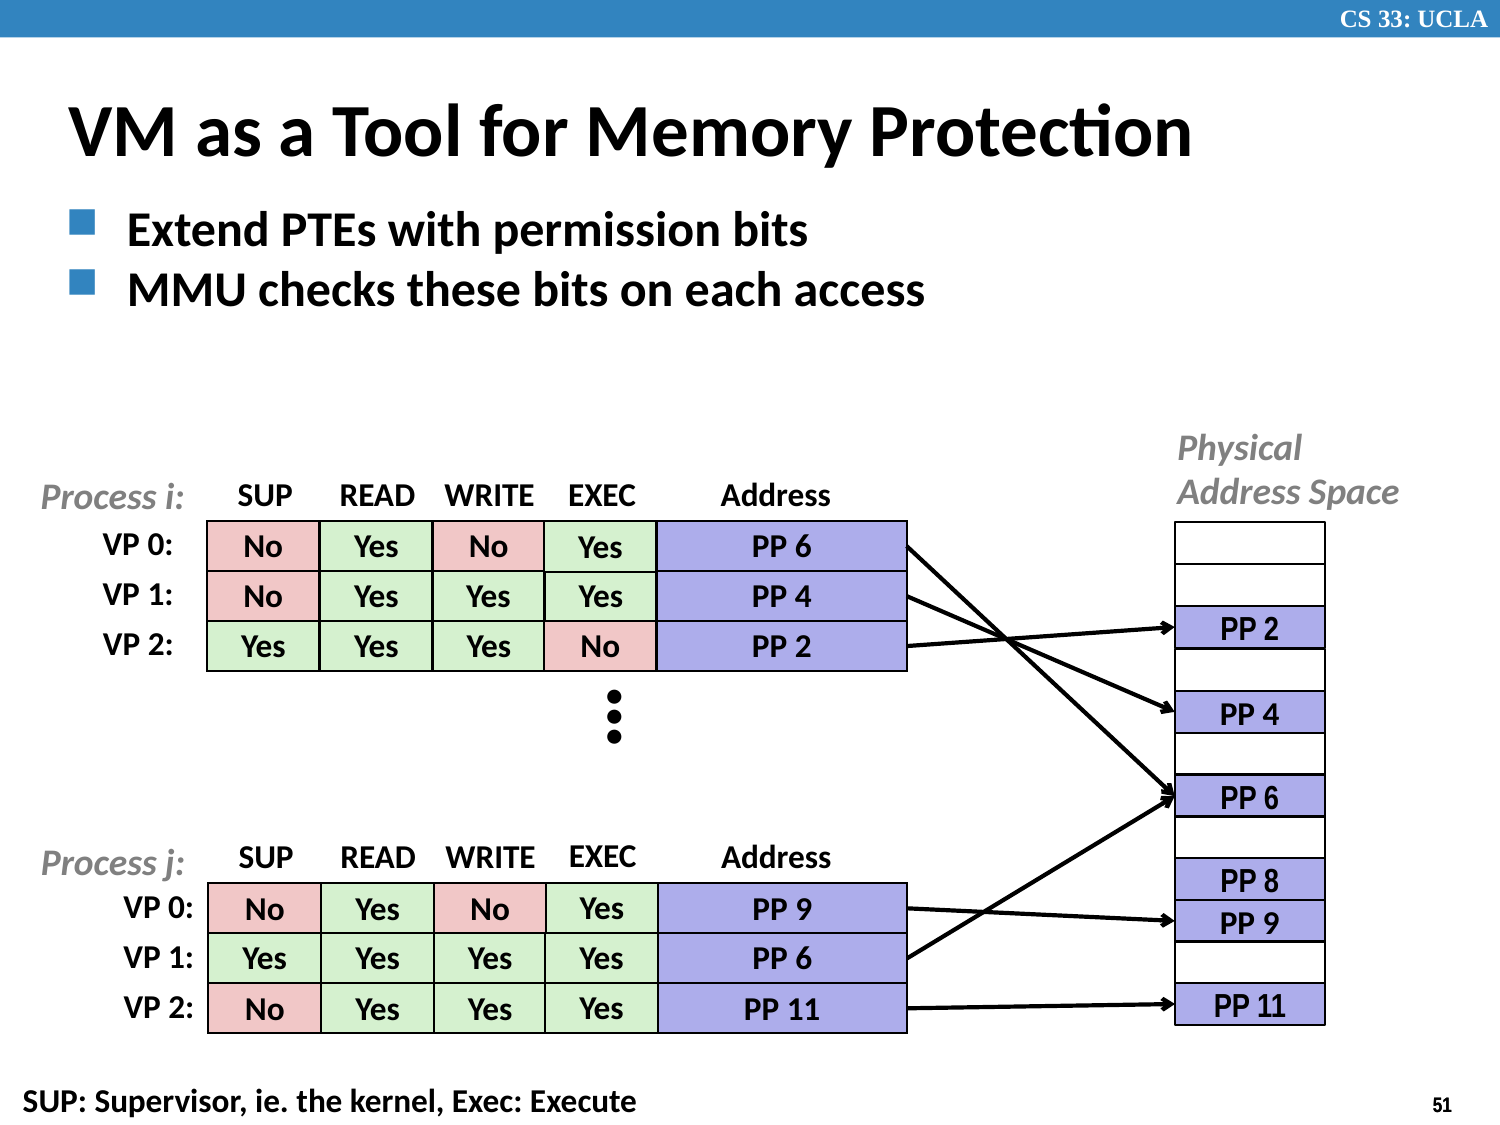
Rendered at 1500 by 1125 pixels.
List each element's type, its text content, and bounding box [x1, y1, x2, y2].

text_box PP 2 [657, 621, 900, 672]
text_box No [207, 571, 320, 621]
text_box No [432, 521, 544, 571]
text_box PP 6 [657, 521, 907, 571]
text_box No [210, 883, 321, 933]
text_box [1174, 940, 1325, 983]
text_box [1181, 563, 1325, 606]
text_box Yes [545, 933, 658, 982]
text_box VP 2: [88, 620, 189, 670]
text_box No [207, 521, 320, 571]
text_box PP 9 [1180, 899, 1325, 940]
text_box READ [324, 471, 429, 521]
text_box VP 2: [108, 983, 210, 1034]
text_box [906, 795, 1175, 959]
text_box No [433, 883, 545, 933]
text_box VP 1: [87, 570, 189, 620]
text_box Address [706, 833, 847, 883]
text_box PP 8 [1180, 858, 1325, 899]
text_box Process i: [25, 470, 200, 525]
text_box VP 0: [108, 883, 210, 933]
text_box Yes [320, 571, 432, 621]
text_box PP 6 [658, 933, 908, 983]
list Extend PTEs with permission bits MMU checks these bits on each access [55, 198, 1419, 351]
text_box SUP [222, 471, 308, 521]
text_box Yes [321, 883, 433, 933]
text_box PP 4 [657, 571, 901, 621]
text_box PP 2 [1182, 606, 1325, 648]
text_box Yes [321, 933, 433, 983]
text_box VP 0: [87, 520, 189, 570]
text_box PP 4 [1181, 690, 1325, 732]
text_box Yes [210, 933, 321, 983]
text_box PP 9 [659, 883, 901, 933]
text_box SUP [223, 833, 309, 883]
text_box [906, 626, 1175, 647]
text_box Yes [545, 982, 658, 1033]
text_box Address [705, 471, 847, 521]
text_box PP 11 [657, 983, 908, 1034]
text_box EXEC [553, 832, 652, 882]
text_box Yes [207, 621, 320, 672]
text_box Process j: [25, 836, 201, 891]
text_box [906, 545, 1175, 595]
text_box Yes [432, 571, 544, 621]
text_box Yes [545, 882, 659, 933]
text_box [906, 718, 1175, 795]
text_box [906, 595, 1175, 626]
text_box [1180, 816, 1325, 858]
text_box [1182, 648, 1325, 690]
text_box Yes [433, 983, 547, 1034]
text_box PP 6 [1180, 775, 1325, 816]
title VM as a Tool for Memory Protection [53, 62, 1500, 192]
text_box WRITE [430, 833, 551, 883]
text_box Yes [320, 521, 432, 571]
text_box Yes [433, 933, 545, 983]
text_box Yes [544, 521, 657, 572]
text_box [1181, 732, 1325, 775]
text_box • • • [591, 683, 632, 758]
text_box No [544, 621, 657, 672]
text_box PP 11 [1174, 983, 1325, 1025]
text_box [906, 653, 1175, 713]
text_box Yes [545, 572, 657, 621]
text_box SUP: Supervisor, ie. the kernel, Exec: Execute [7, 1077, 653, 1125]
text_box READ [325, 833, 430, 883]
text_box Yes [432, 621, 544, 672]
text_box WRITE [429, 471, 550, 521]
text_box Physical Address Space [1162, 417, 1438, 521]
text_box [1174, 521, 1325, 563]
text_box Yes [320, 621, 432, 672]
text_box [906, 1003, 1176, 1009]
text_box VP 1: [108, 933, 210, 983]
text_box No [210, 983, 321, 1034]
text_box Yes [321, 983, 433, 1034]
text_box EXEC [553, 470, 651, 521]
